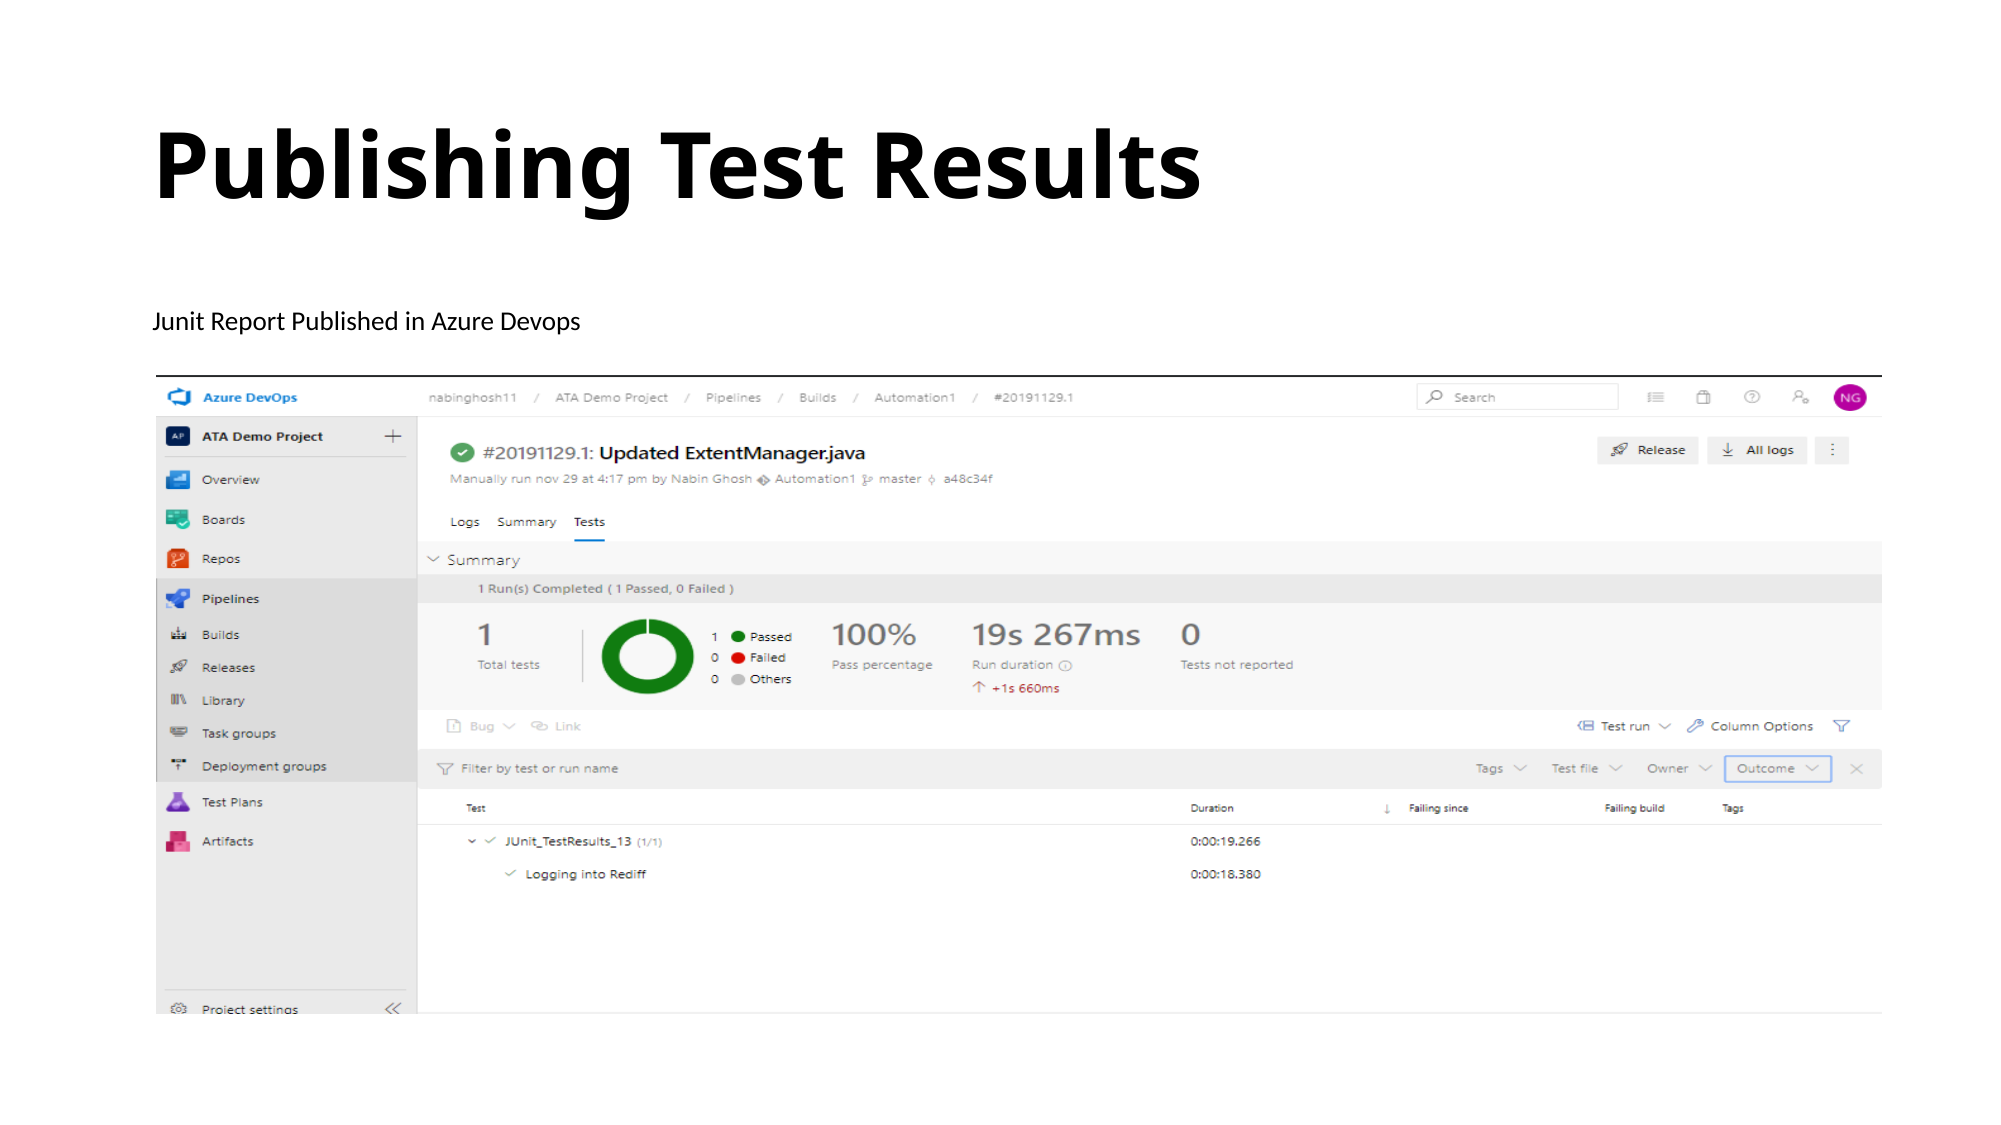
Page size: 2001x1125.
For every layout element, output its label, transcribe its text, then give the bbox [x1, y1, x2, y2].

title Publishing Test Results [137, 59, 1863, 278]
picture [156, 375, 1882, 1014]
list Junit Report Published in Azure Devops [137, 299, 903, 1014]
